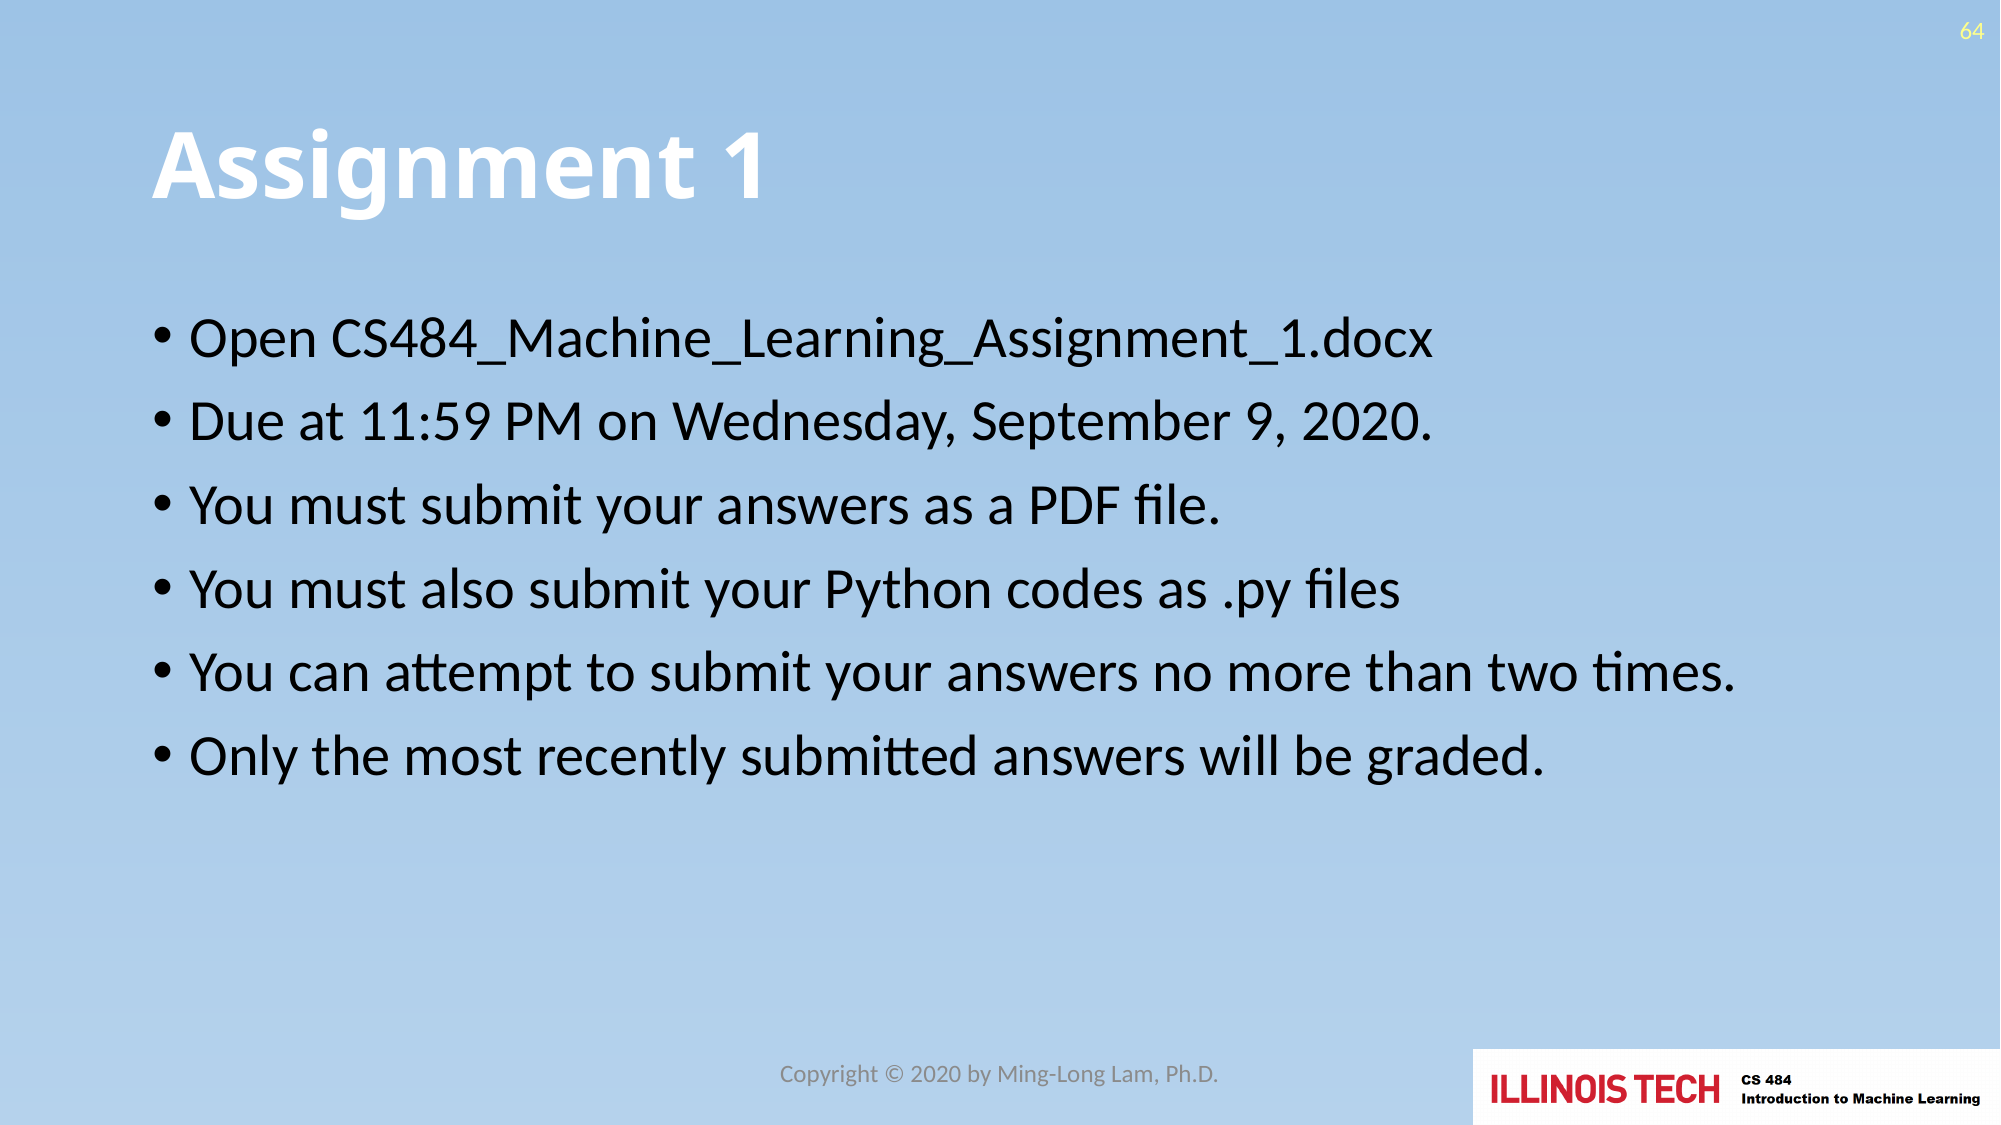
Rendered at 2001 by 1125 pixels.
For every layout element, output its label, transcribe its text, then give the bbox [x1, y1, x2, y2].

list Open CS484_Machine_Learning_Assignment_1.docx Due at 11:59 PM on Wednesday, September 9, 2020. You must submit your answers as a PDF file. You must also submit your Python codes as .py files You can attempt to submit your answers no more than two times. Only the most recently submitted answers will be graded. [137, 299, 1863, 1014]
slide_number 64 [1550, 0, 2000, 60]
picture [1473, 1049, 2000, 1125]
footer Copyright © 2020 by Ming-Long Lam, Ph.D. [662, 1042, 1338, 1103]
title Assignment 1 [137, 59, 1863, 278]
